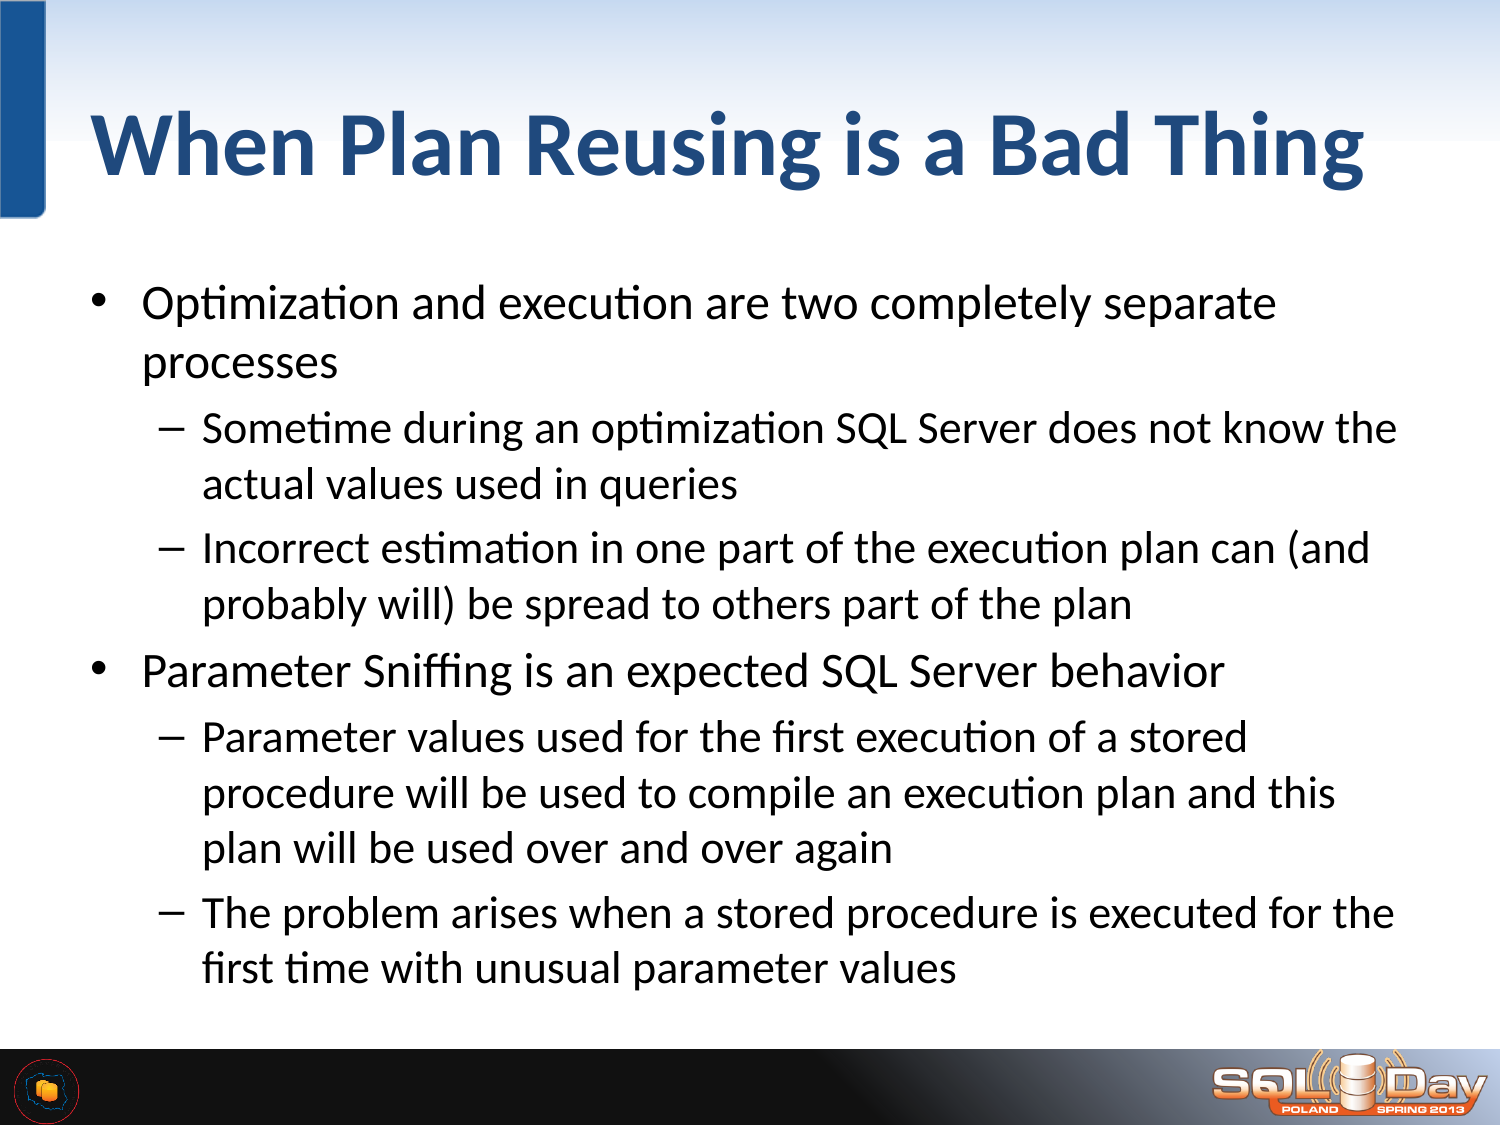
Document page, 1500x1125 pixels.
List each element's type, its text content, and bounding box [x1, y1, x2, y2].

picture [12, 1057, 80, 1125]
title When Plan Reusing is a Bad Thing [75, 45, 1425, 233]
picture [1212, 1049, 1488, 1116]
picture [0, 0, 46, 219]
list Optimization and execution are two completely separate processes Sometime during an optimization SQL Server does not know the actual values used in queries Incorrect estimation in one part of the execution plan can (and probably will) be spread to others part of the plan Parameter Sniffing is an expected SQL Server behavior Parameter values used for the first execution of a stored procedure will be used to compile an execution plan and this plan will be used over and over again The problem arises when a stored procedure is executed for the first time with unusual parameter values [75, 262, 1425, 1005]
